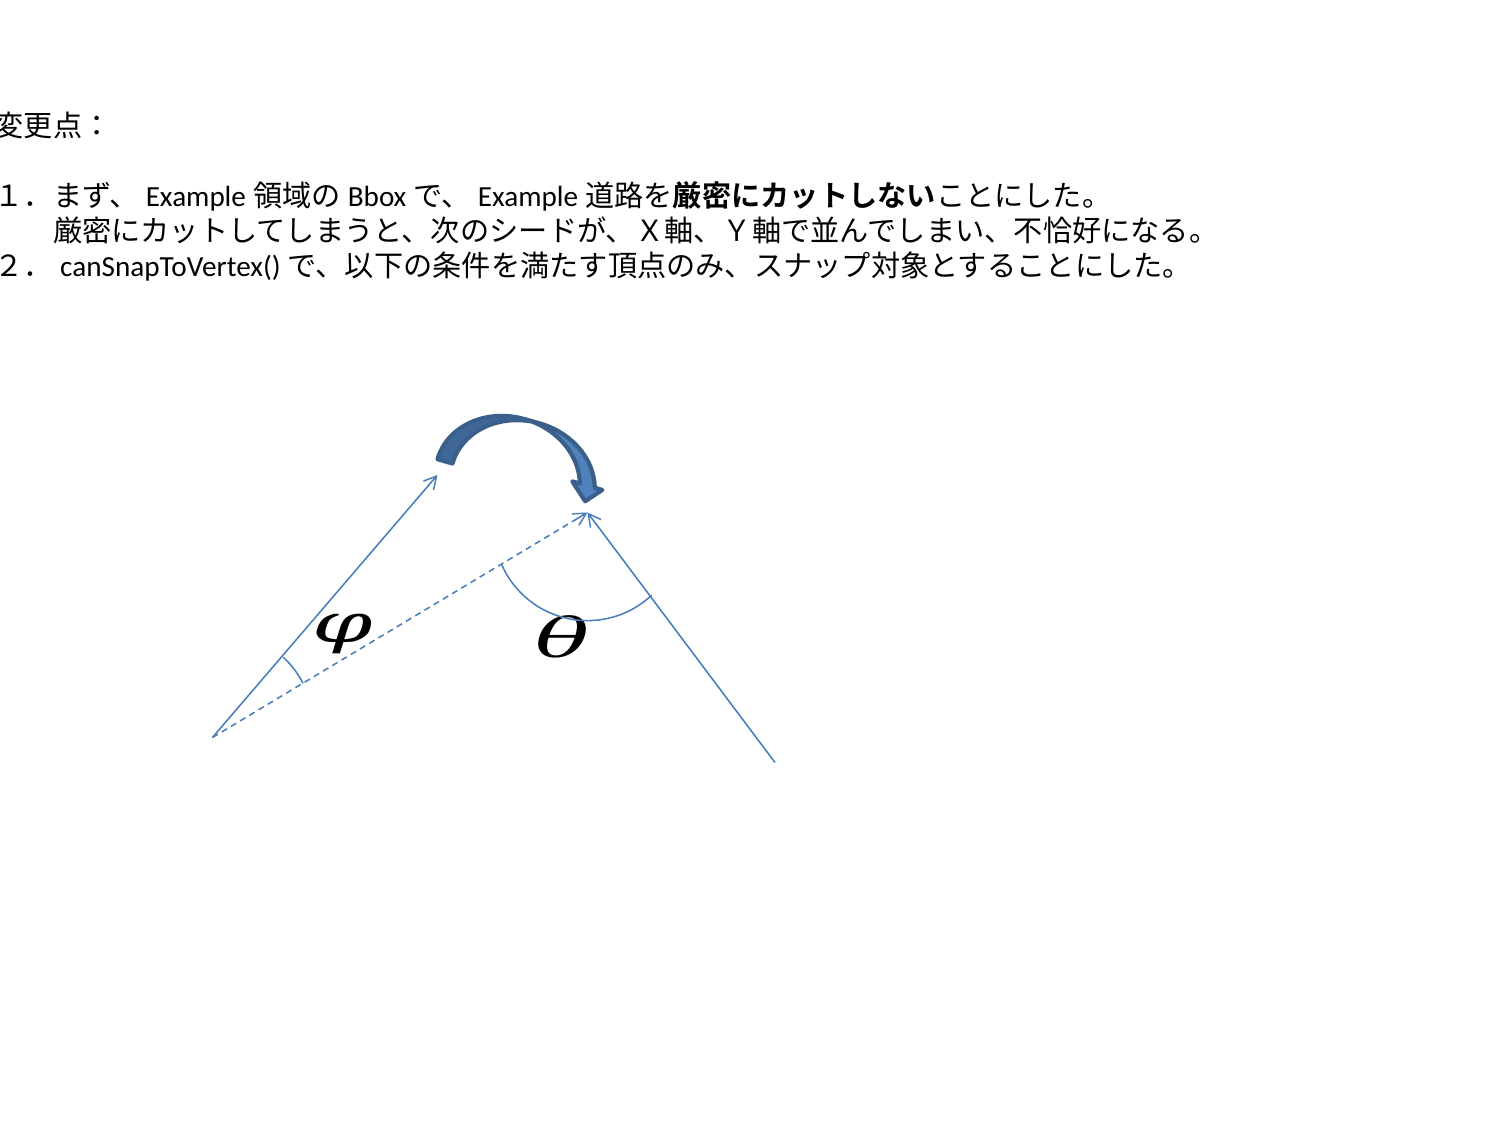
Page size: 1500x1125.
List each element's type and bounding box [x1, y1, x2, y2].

text_box [212, 474, 438, 511]
text_box [212, 512, 588, 738]
text_box [435, 413, 605, 504]
text_box [587, 512, 776, 763]
